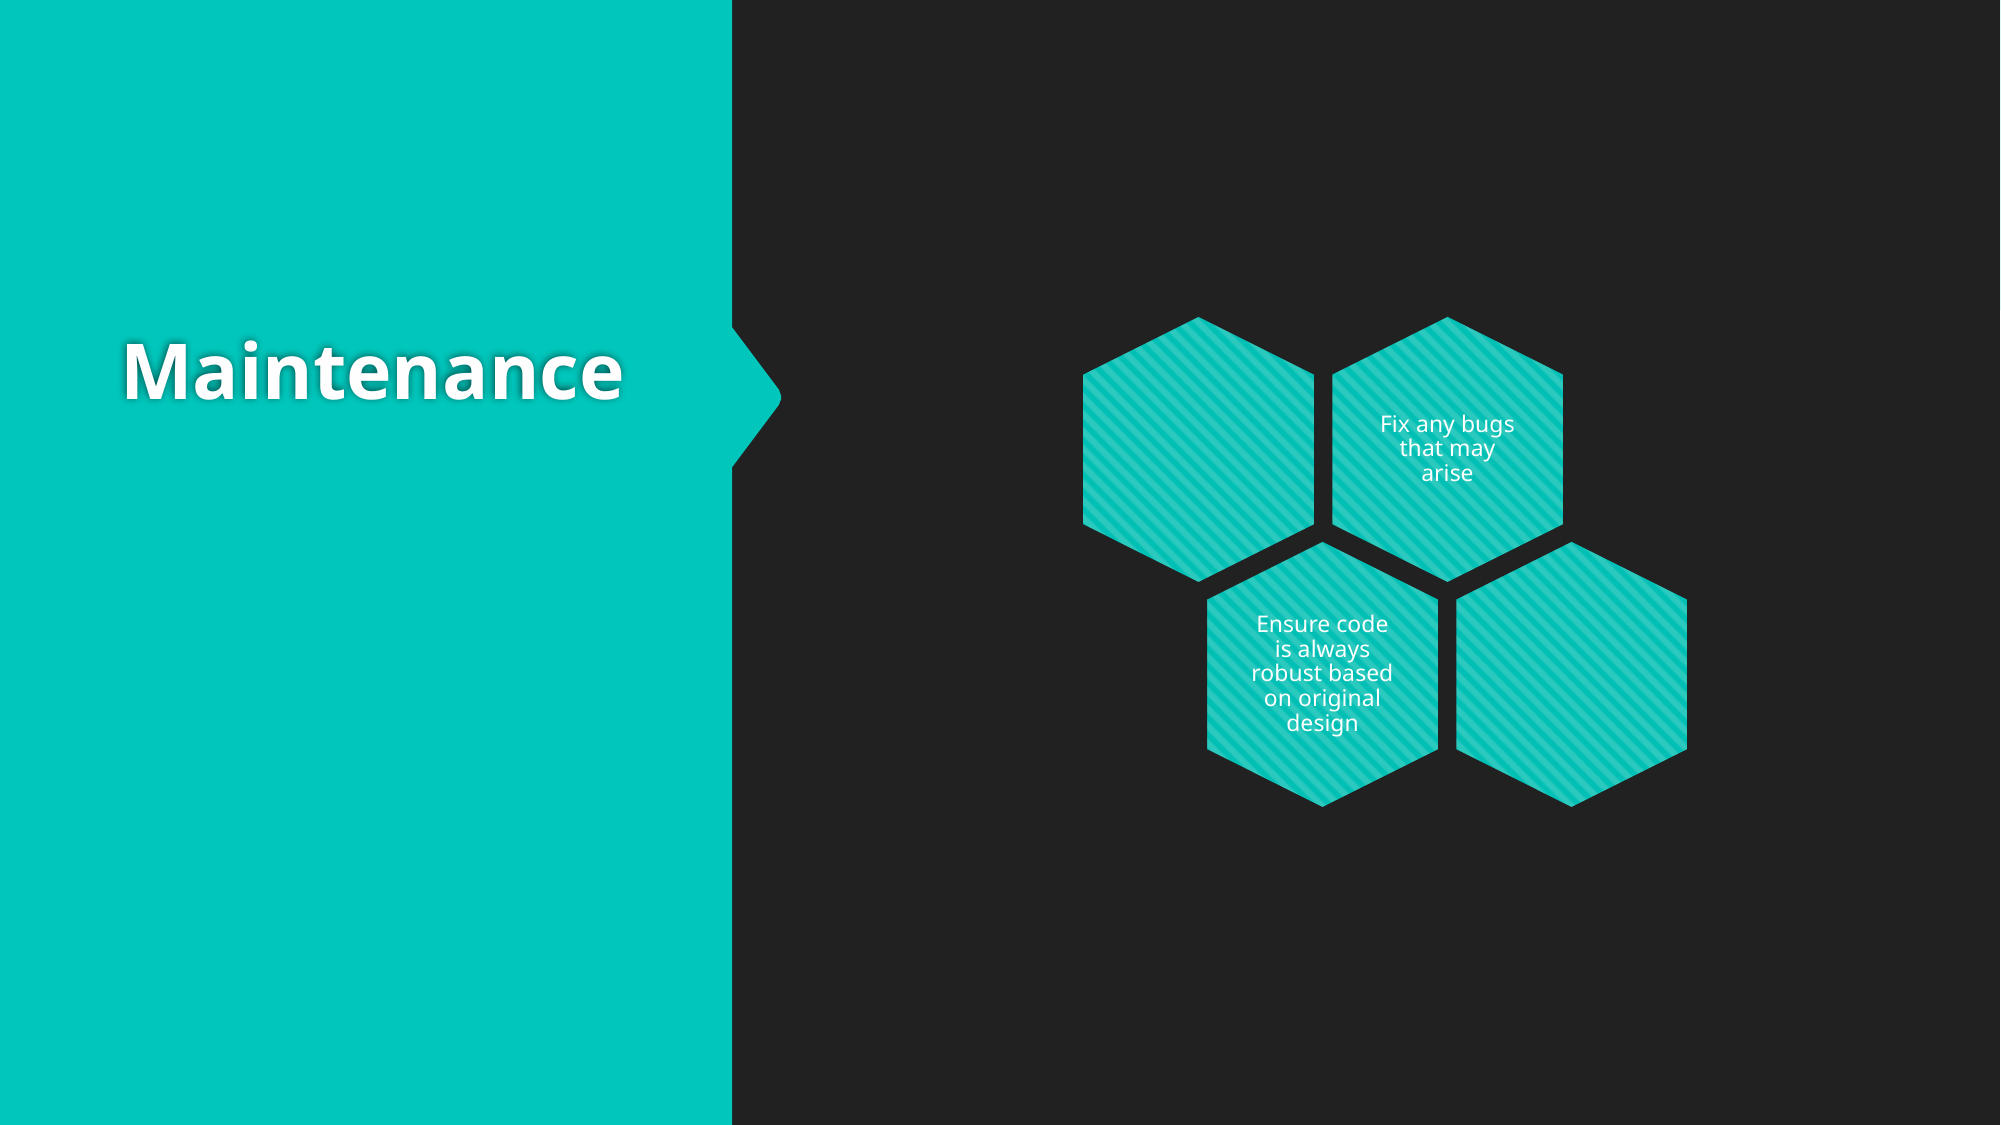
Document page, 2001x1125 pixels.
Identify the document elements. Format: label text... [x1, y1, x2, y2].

title Maintenance [105, 314, 658, 971]
text_box [0, 0, 782, 1125]
text_box [733, 0, 2000, 1125]
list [911, 206, 1866, 918]
